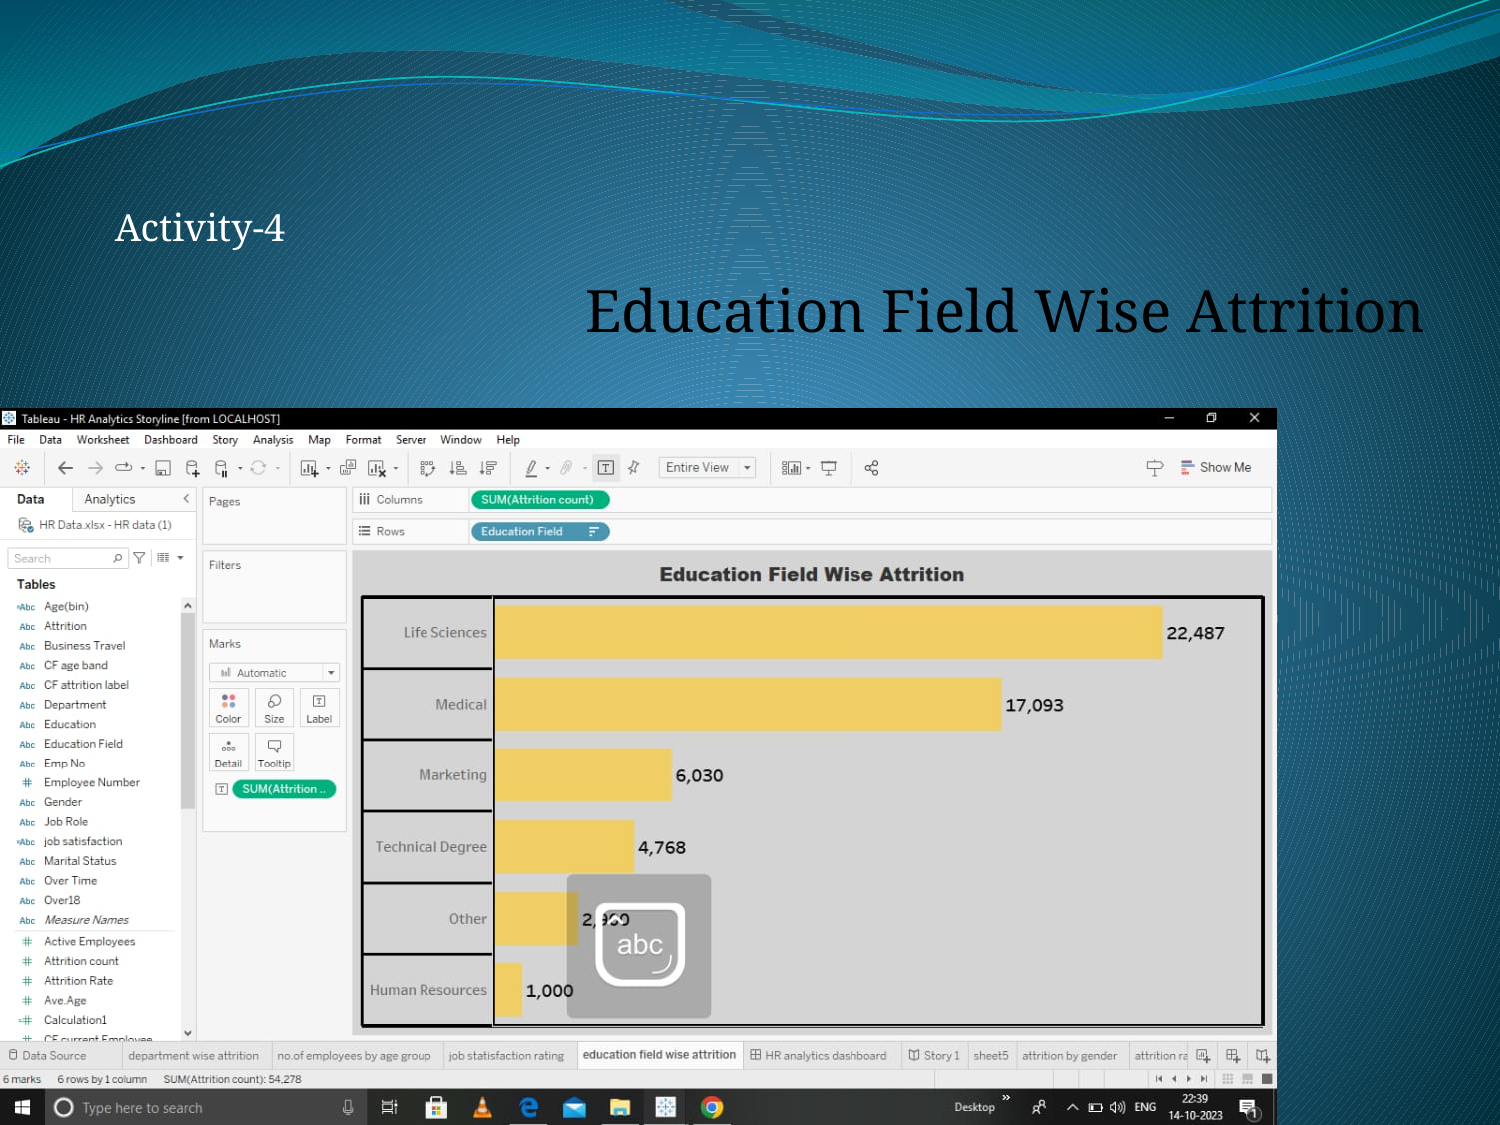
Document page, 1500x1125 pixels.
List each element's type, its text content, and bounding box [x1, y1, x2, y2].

subtitle Education Field Wise Attrition [147, 267, 1437, 555]
picture [0, 408, 1277, 1125]
text_box Activity-4 [100, 196, 762, 256]
